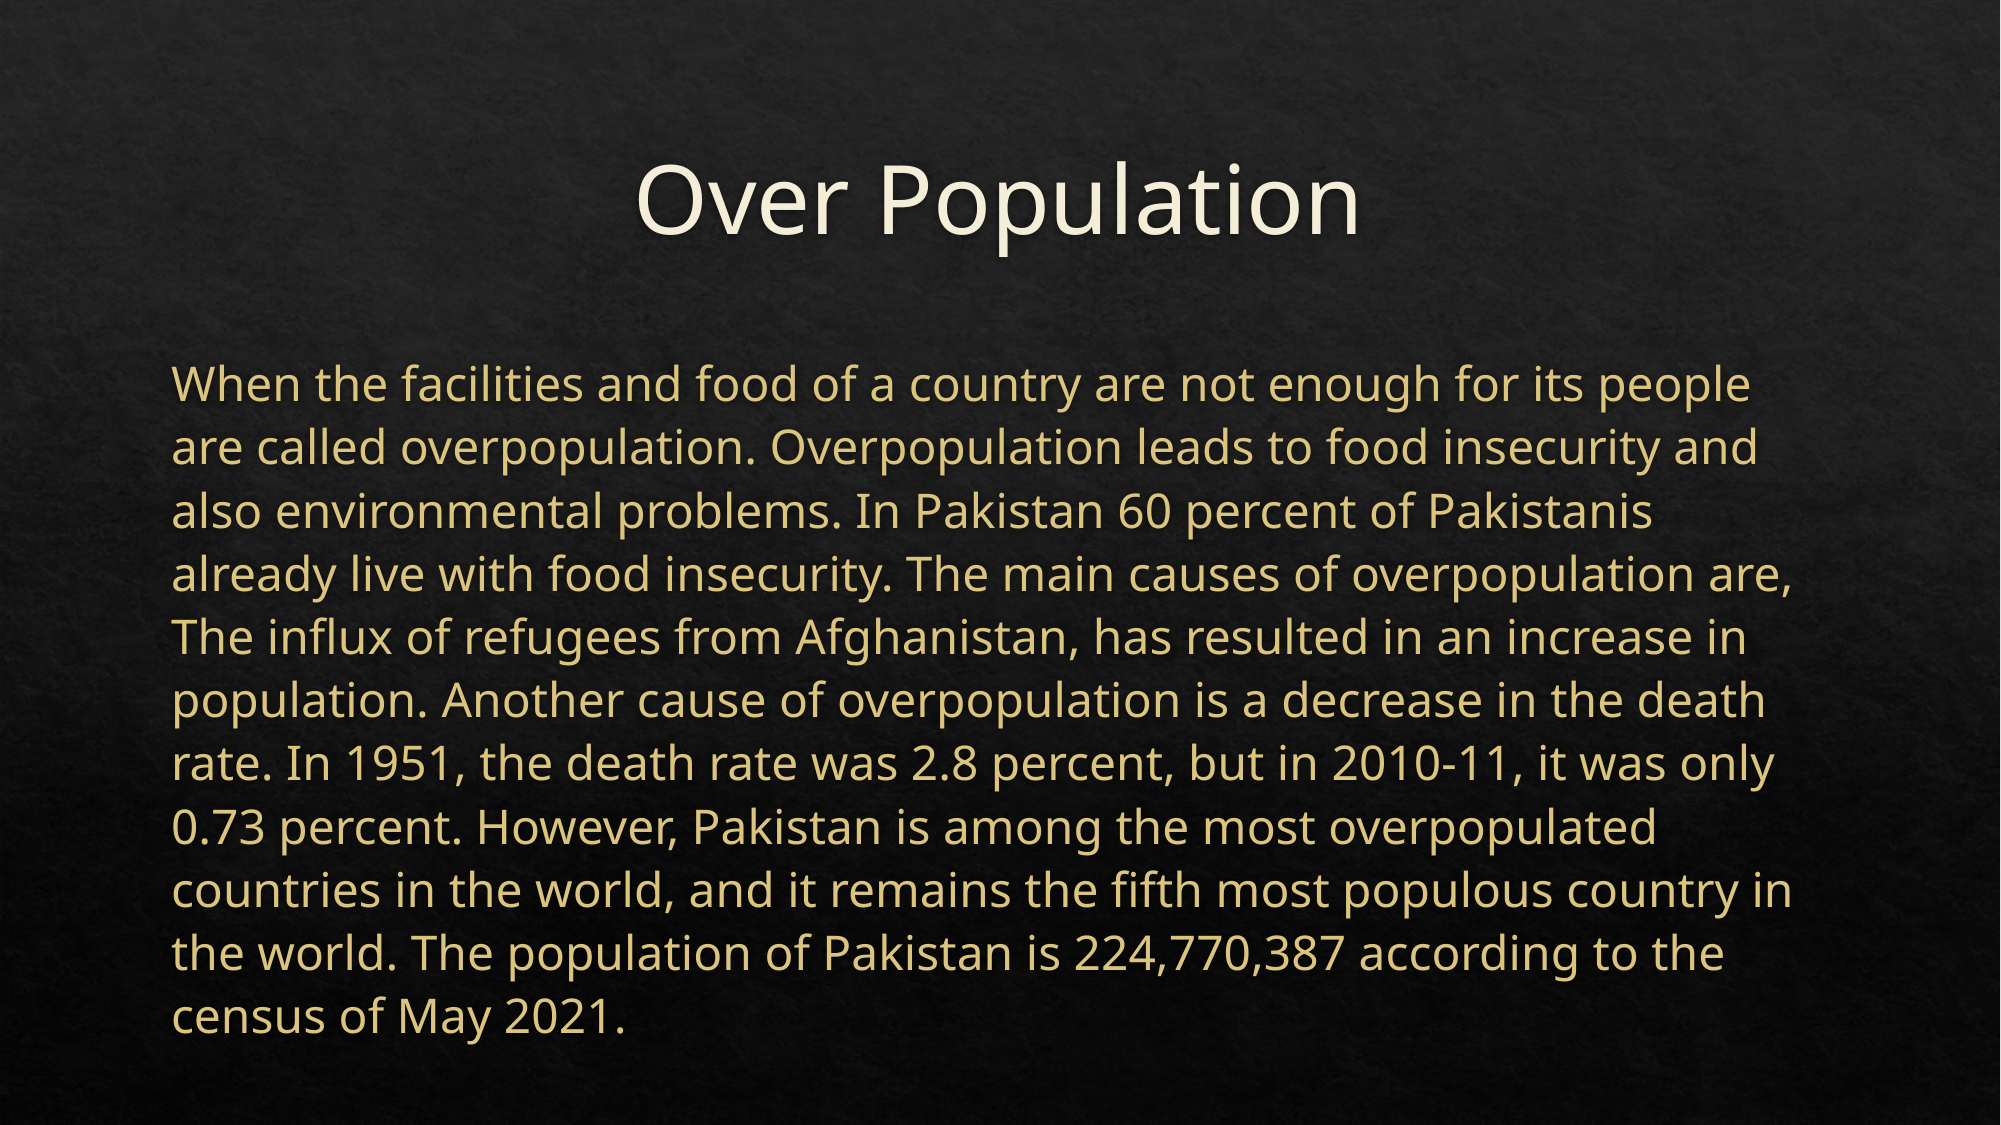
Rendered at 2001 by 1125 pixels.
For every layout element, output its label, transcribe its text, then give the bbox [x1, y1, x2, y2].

title Over Population [149, 99, 1849, 307]
list When the facilities and food of a country are not enough for its people are called overpopulation. Overpopulation leads to food insecurity and also environmental problems. In Pakistan 60 percent of Pakistanis already live with food insecurity. The main causes of overpopulation are, The influx of refugees from Afghanistan, has resulted in an increase in population. Another cause of overpopulation is a decrease in the death rate. In 1951, the death rate was 2.8 percent, but in 2010-11, it was only 0.73 percent. However, Pakistan is among the most overpopulated countries in the world, and it remains the fifth most populous country in the world. The population of Pakistan is 224,770,387 according to the census of May 2021. [149, 340, 1849, 950]
